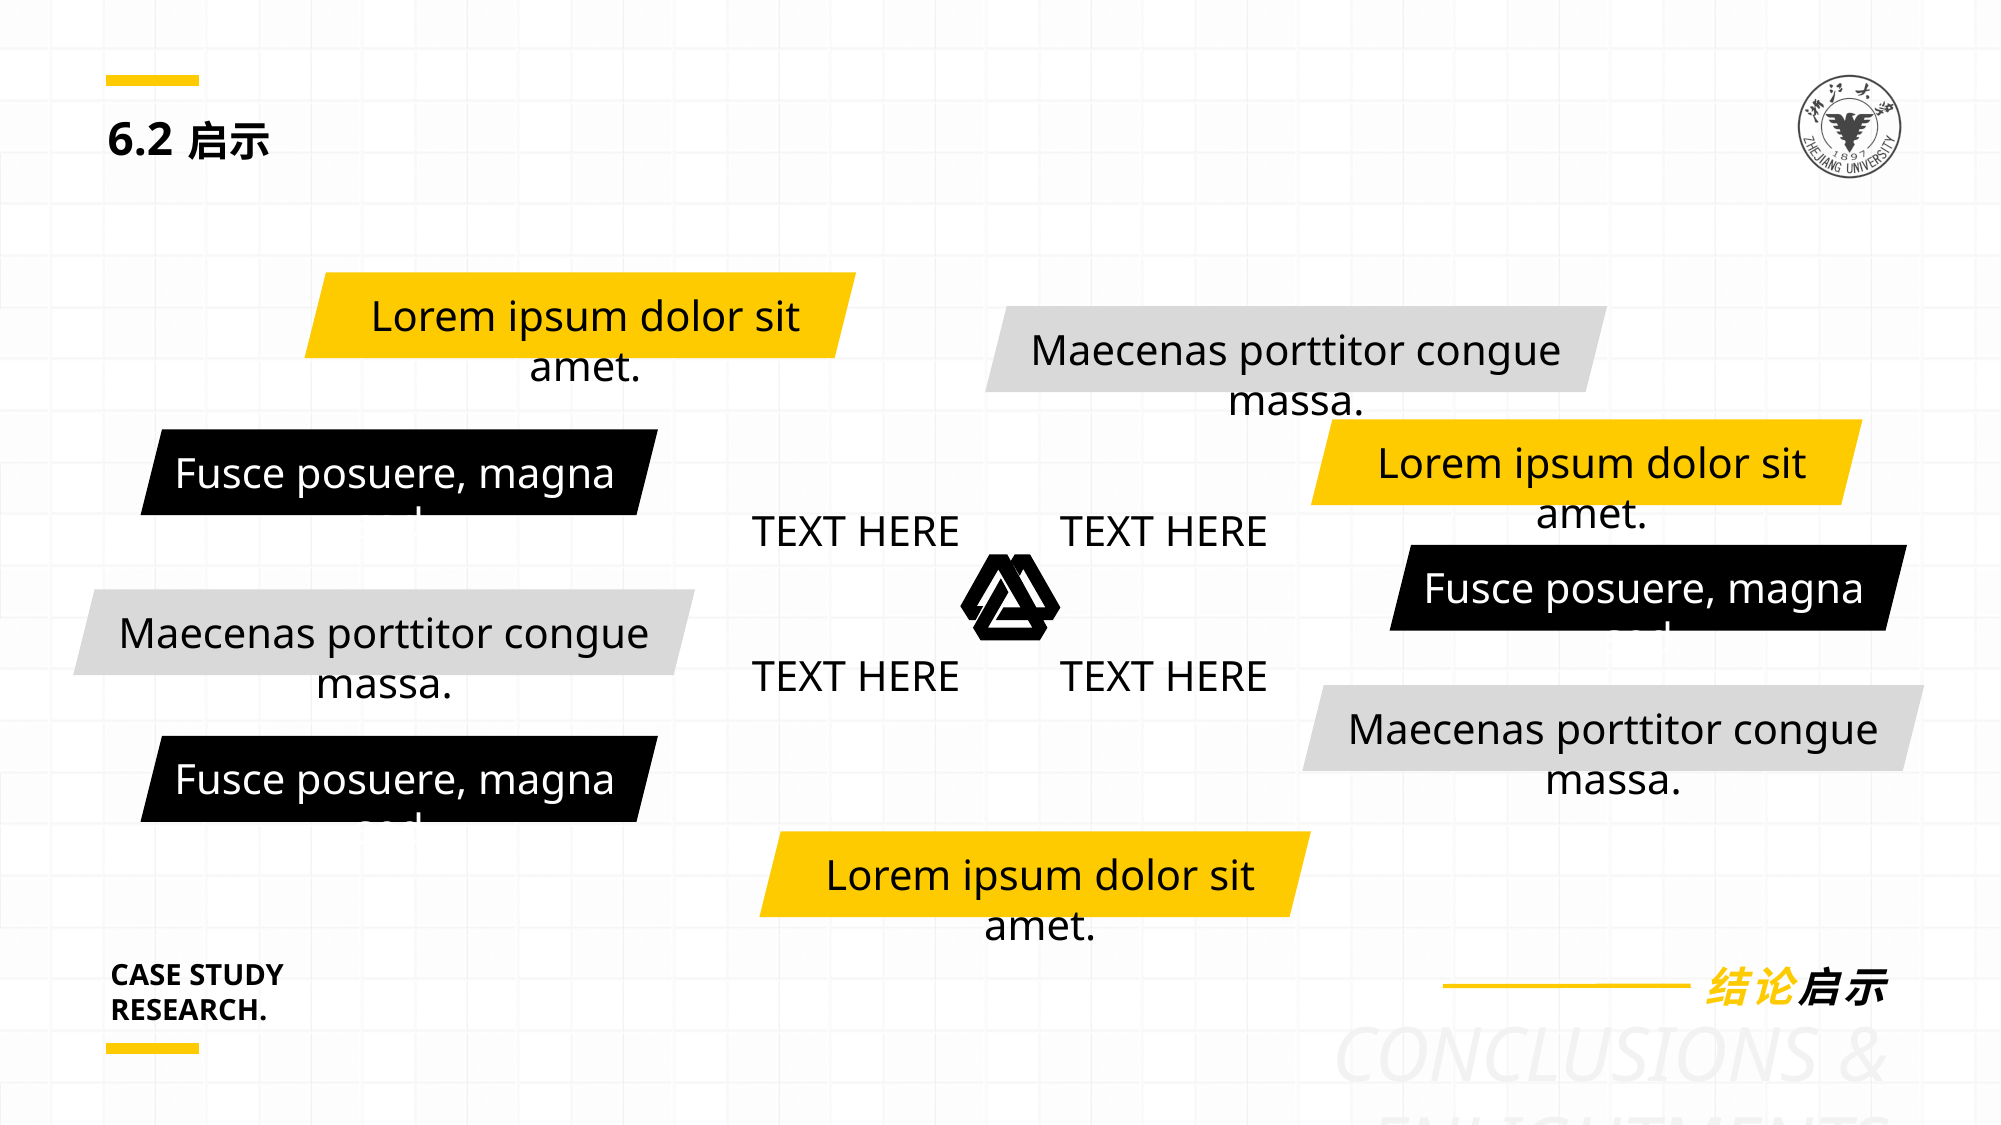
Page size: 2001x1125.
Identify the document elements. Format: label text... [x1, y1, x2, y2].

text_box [759, 831, 1311, 918]
text_box [960, 554, 1061, 641]
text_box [73, 589, 696, 676]
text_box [96, 101, 288, 173]
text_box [304, 272, 857, 359]
text_box 结论启示 [1690, 953, 1901, 998]
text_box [1310, 419, 1863, 506]
text_box TEXT HERE [737, 496, 976, 562]
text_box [1302, 685, 1925, 771]
text_box [1794, 71, 1905, 182]
text_box TEXT HERE [1045, 641, 1284, 707]
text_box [985, 306, 1608, 392]
text_box CONCLUSIONS & ENLIGHTMENTS [923, 998, 1904, 1125]
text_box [140, 429, 658, 516]
text_box CASE STUDY RESEARCH. [95, 949, 299, 1034]
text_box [1389, 544, 1907, 631]
text_box TEXT HERE [1045, 496, 1284, 562]
text_box TEXT HERE [737, 641, 976, 707]
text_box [140, 735, 658, 822]
